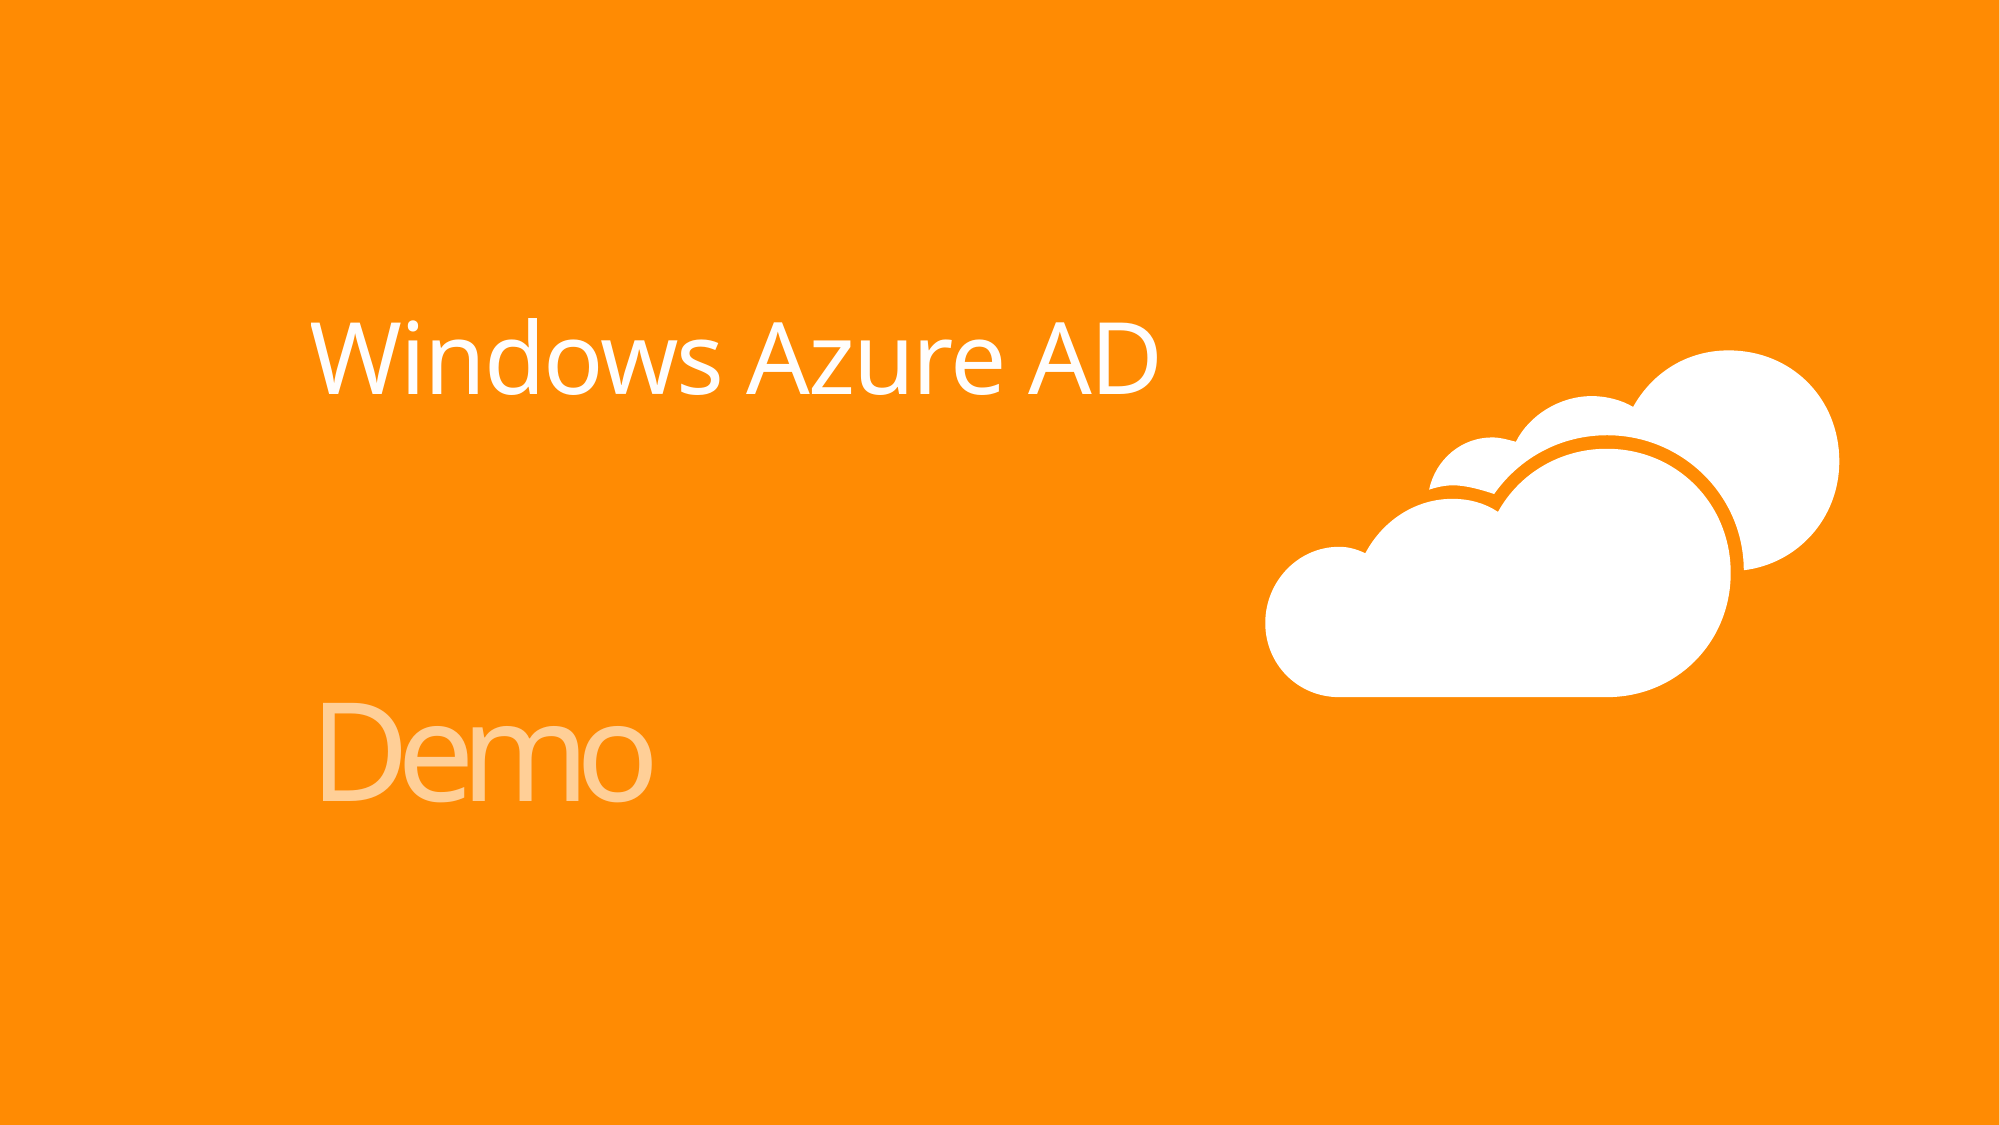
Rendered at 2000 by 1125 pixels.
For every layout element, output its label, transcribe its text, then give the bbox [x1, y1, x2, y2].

list Demo [309, 682, 1766, 892]
title Windows Azure AD [309, 237, 1183, 488]
